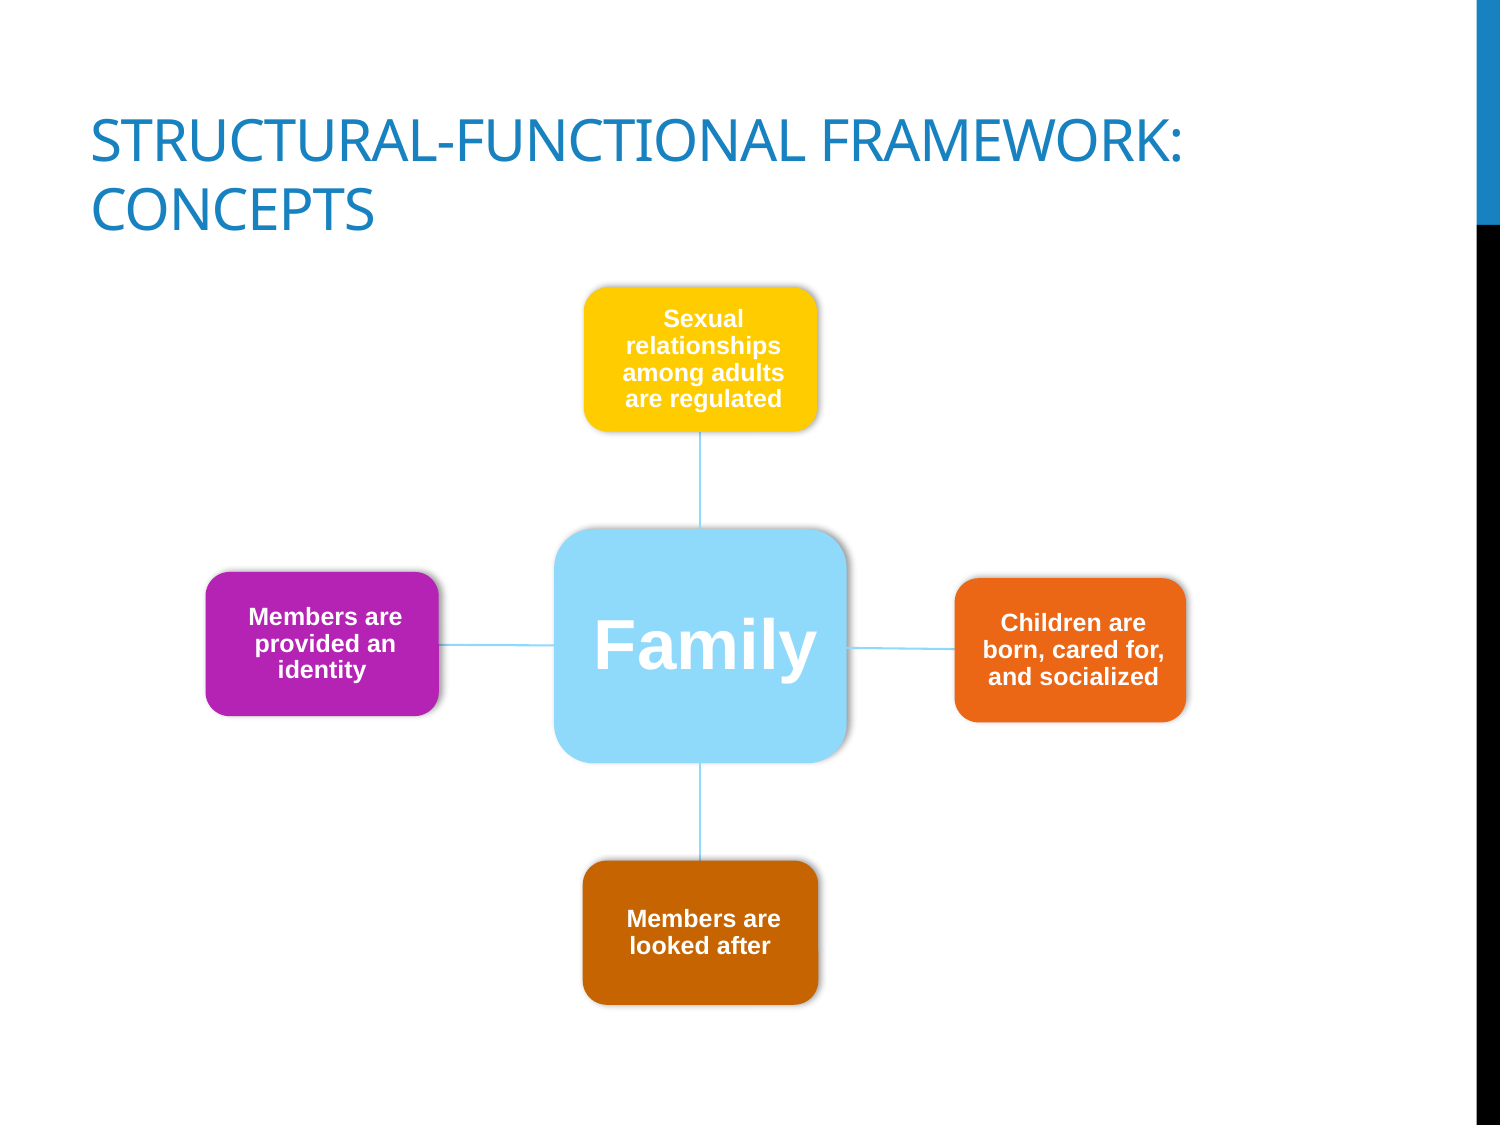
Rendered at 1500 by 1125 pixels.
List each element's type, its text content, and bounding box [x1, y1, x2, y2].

title Structural-functional framework: concepts [75, 25, 1463, 250]
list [74, 286, 1326, 1006]
